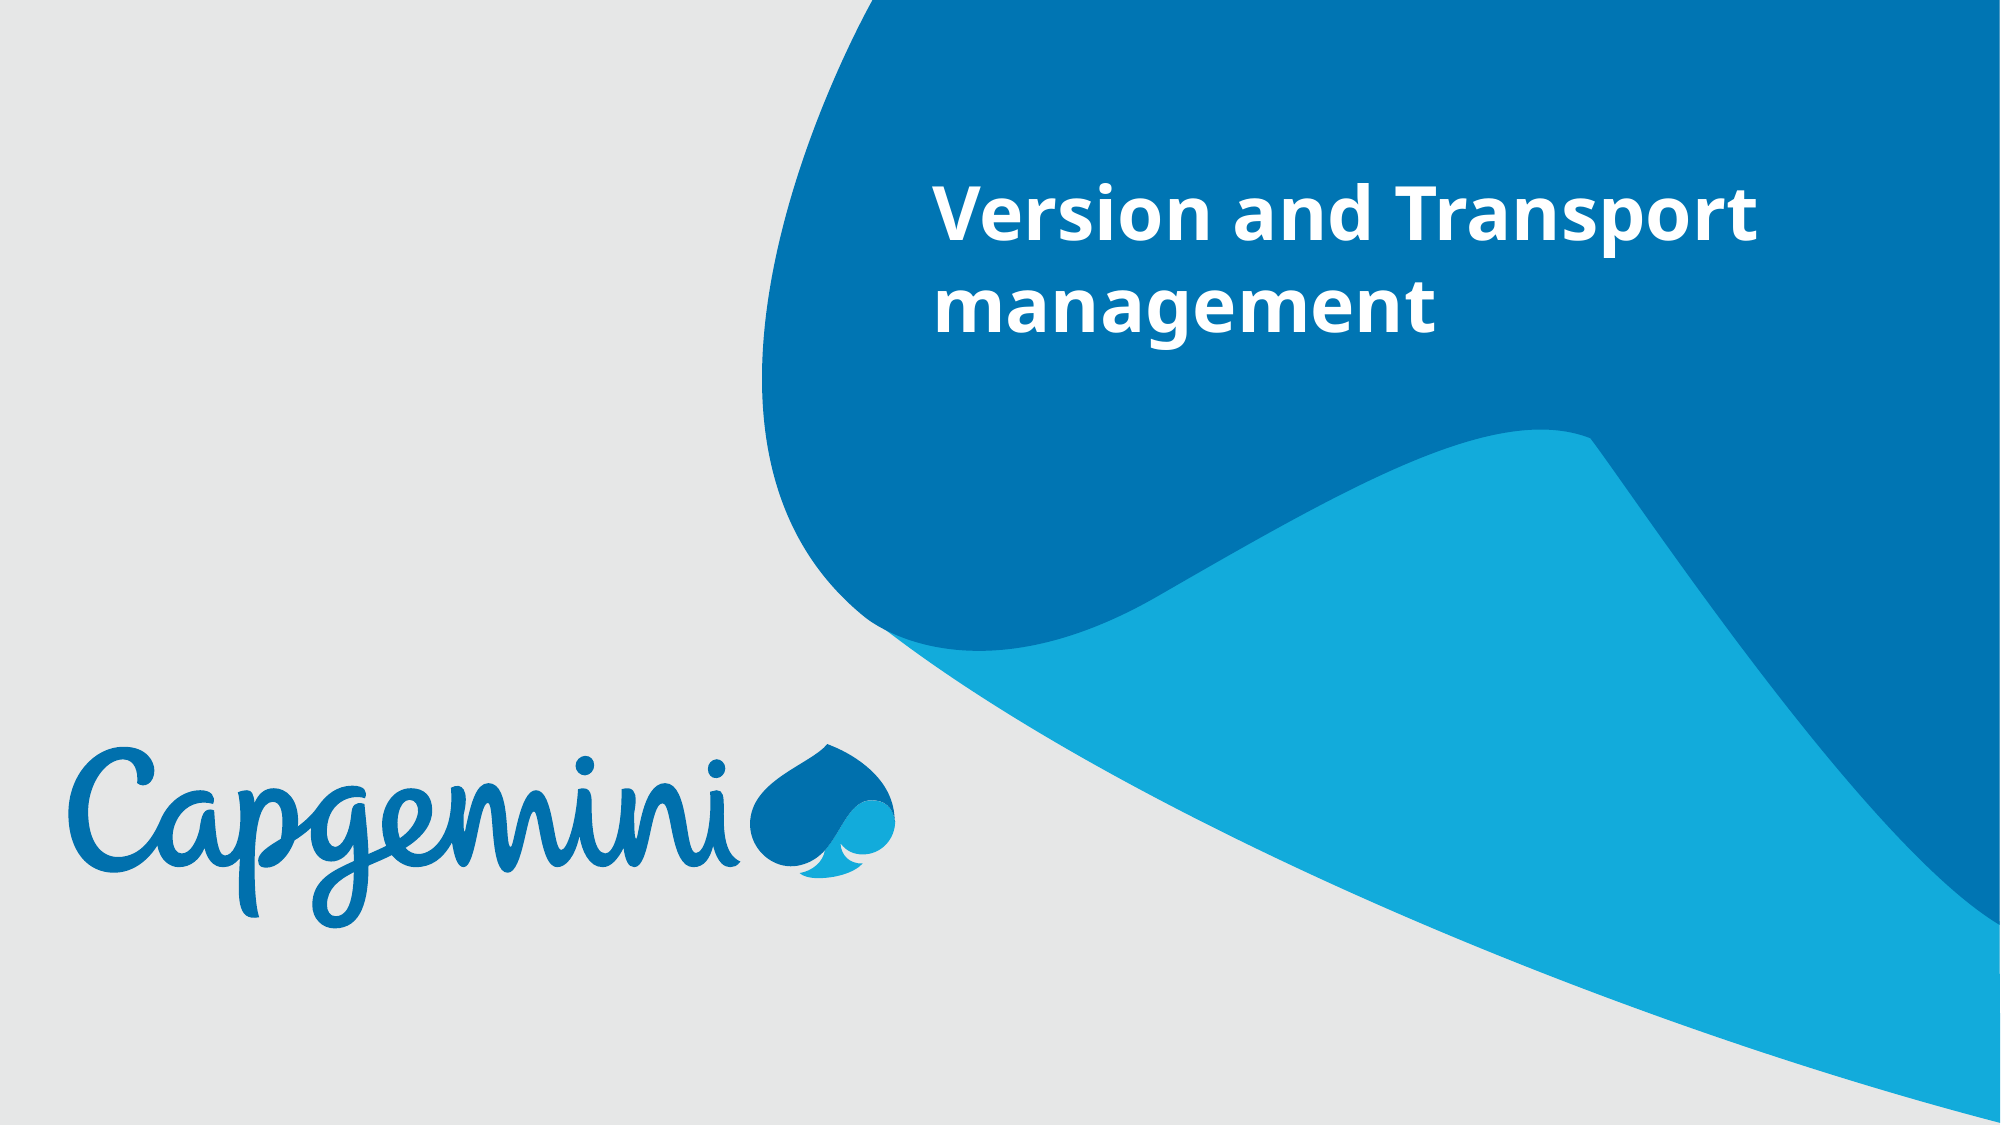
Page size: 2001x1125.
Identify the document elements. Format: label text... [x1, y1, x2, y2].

list Version and Transport management [917, 90, 1802, 428]
